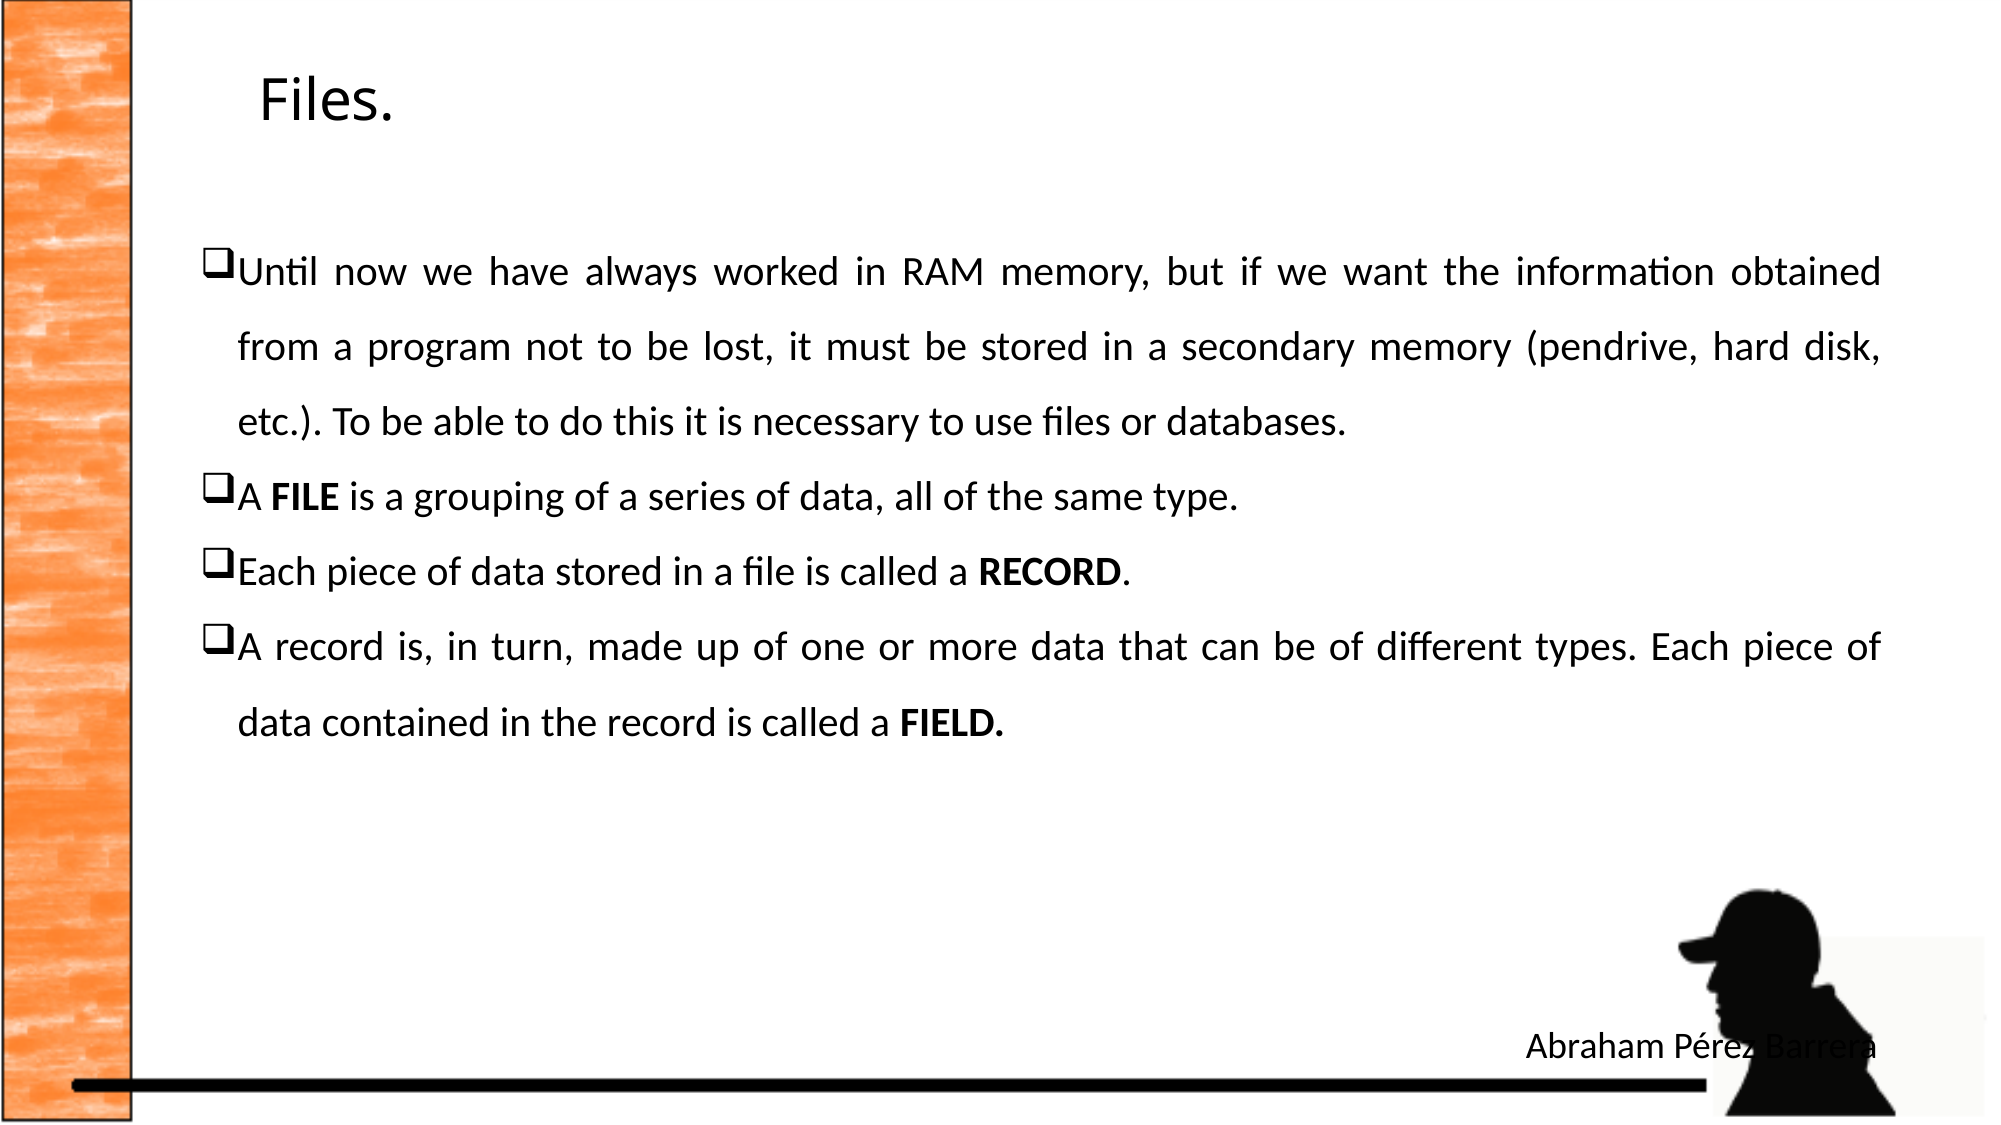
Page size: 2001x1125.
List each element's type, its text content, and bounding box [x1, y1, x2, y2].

title Files. [244, 30, 1414, 173]
list Until now we have always worked in RAM memory, but if we want the information obtained from a program not to be lost, it must be stored in a secondary memory (pendrive, hard disk, etc.). To be able to do this it is necessary to use files or databases. A FILE is a grouping of a series of data, all of the same type. Each piece of data stored in a file is called a RECORD. A record is, in turn, made up of one or more data that can be of different types. Each piece of data contained in the record is called a FIELD. [184, 210, 1898, 1094]
picture [0, 0, 2001, 1125]
